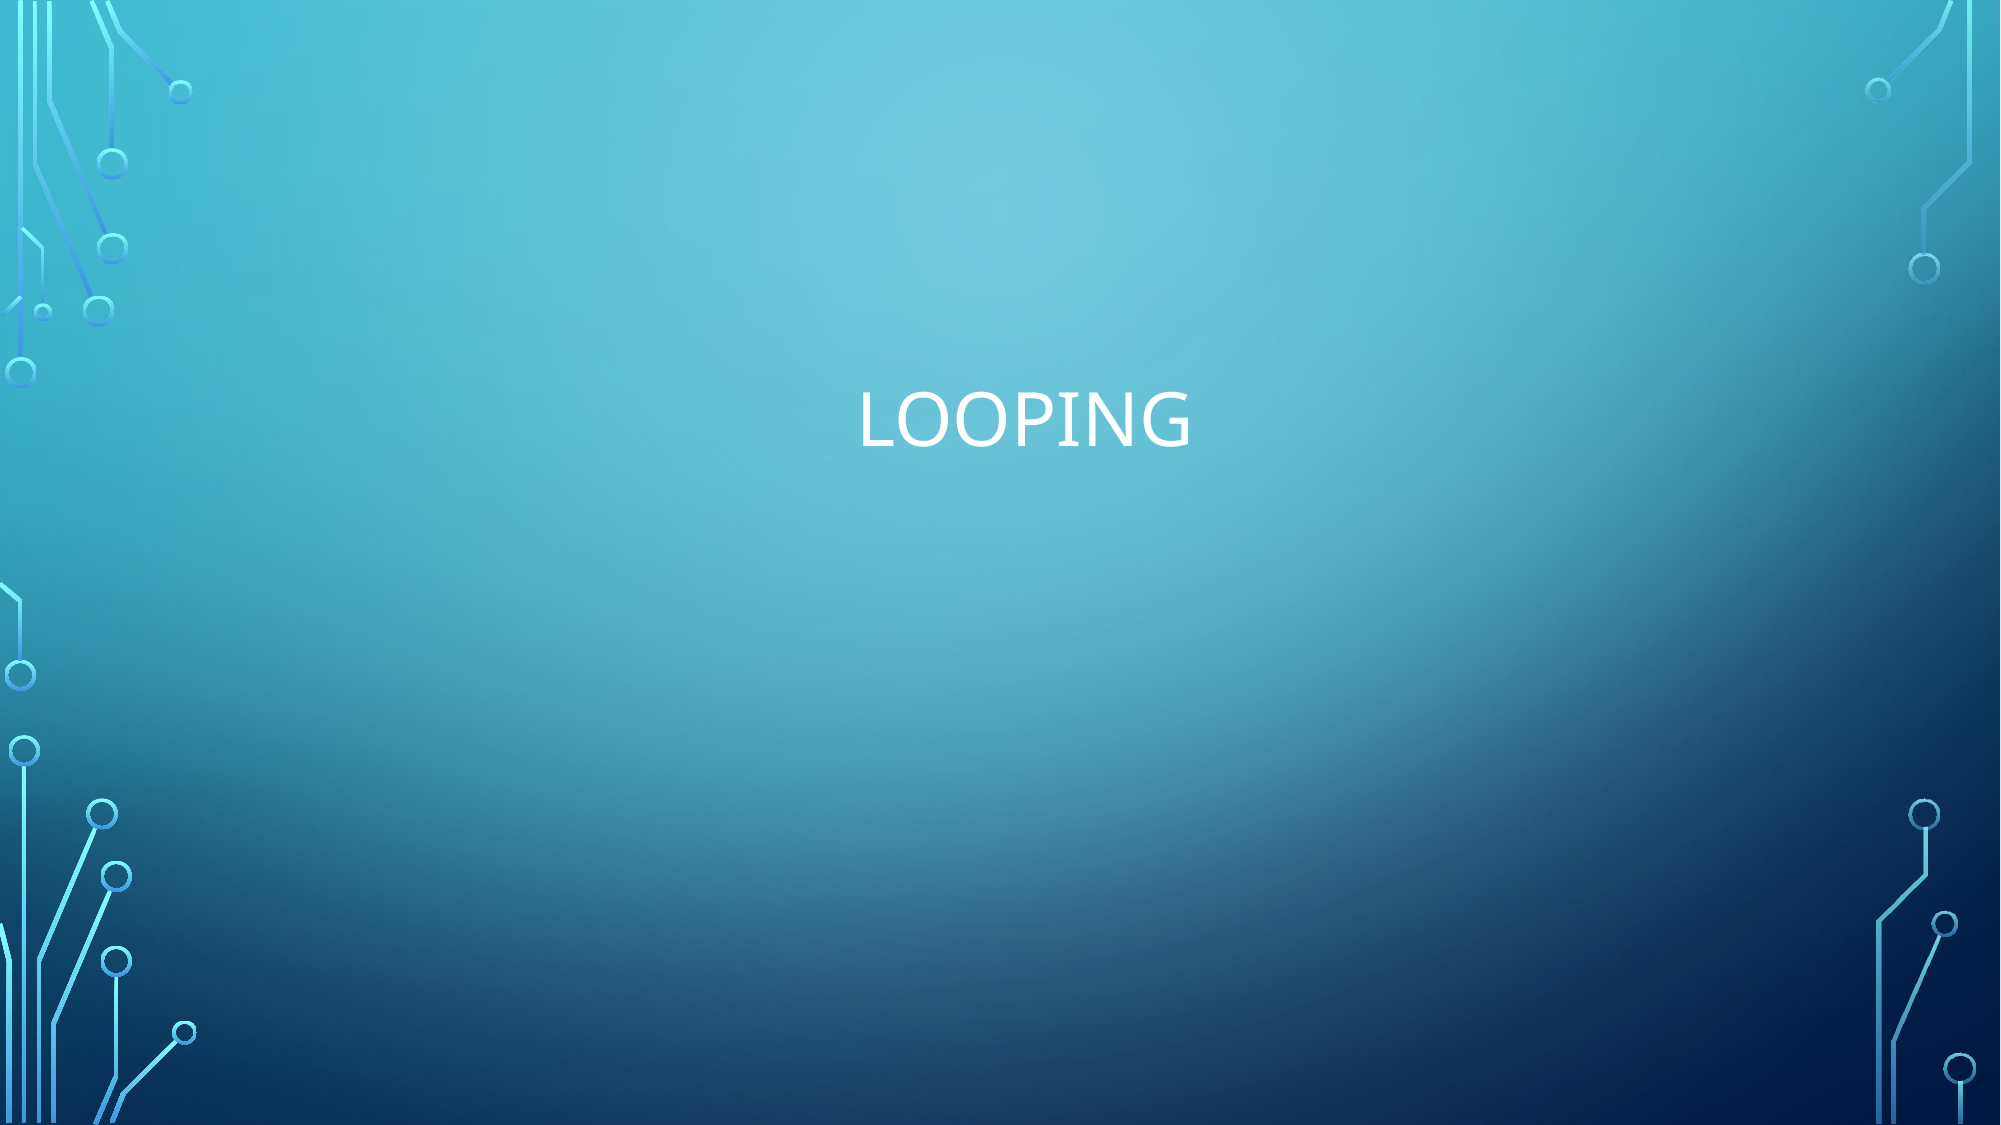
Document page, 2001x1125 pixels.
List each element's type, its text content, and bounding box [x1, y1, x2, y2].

title Looping [134, 301, 1916, 544]
